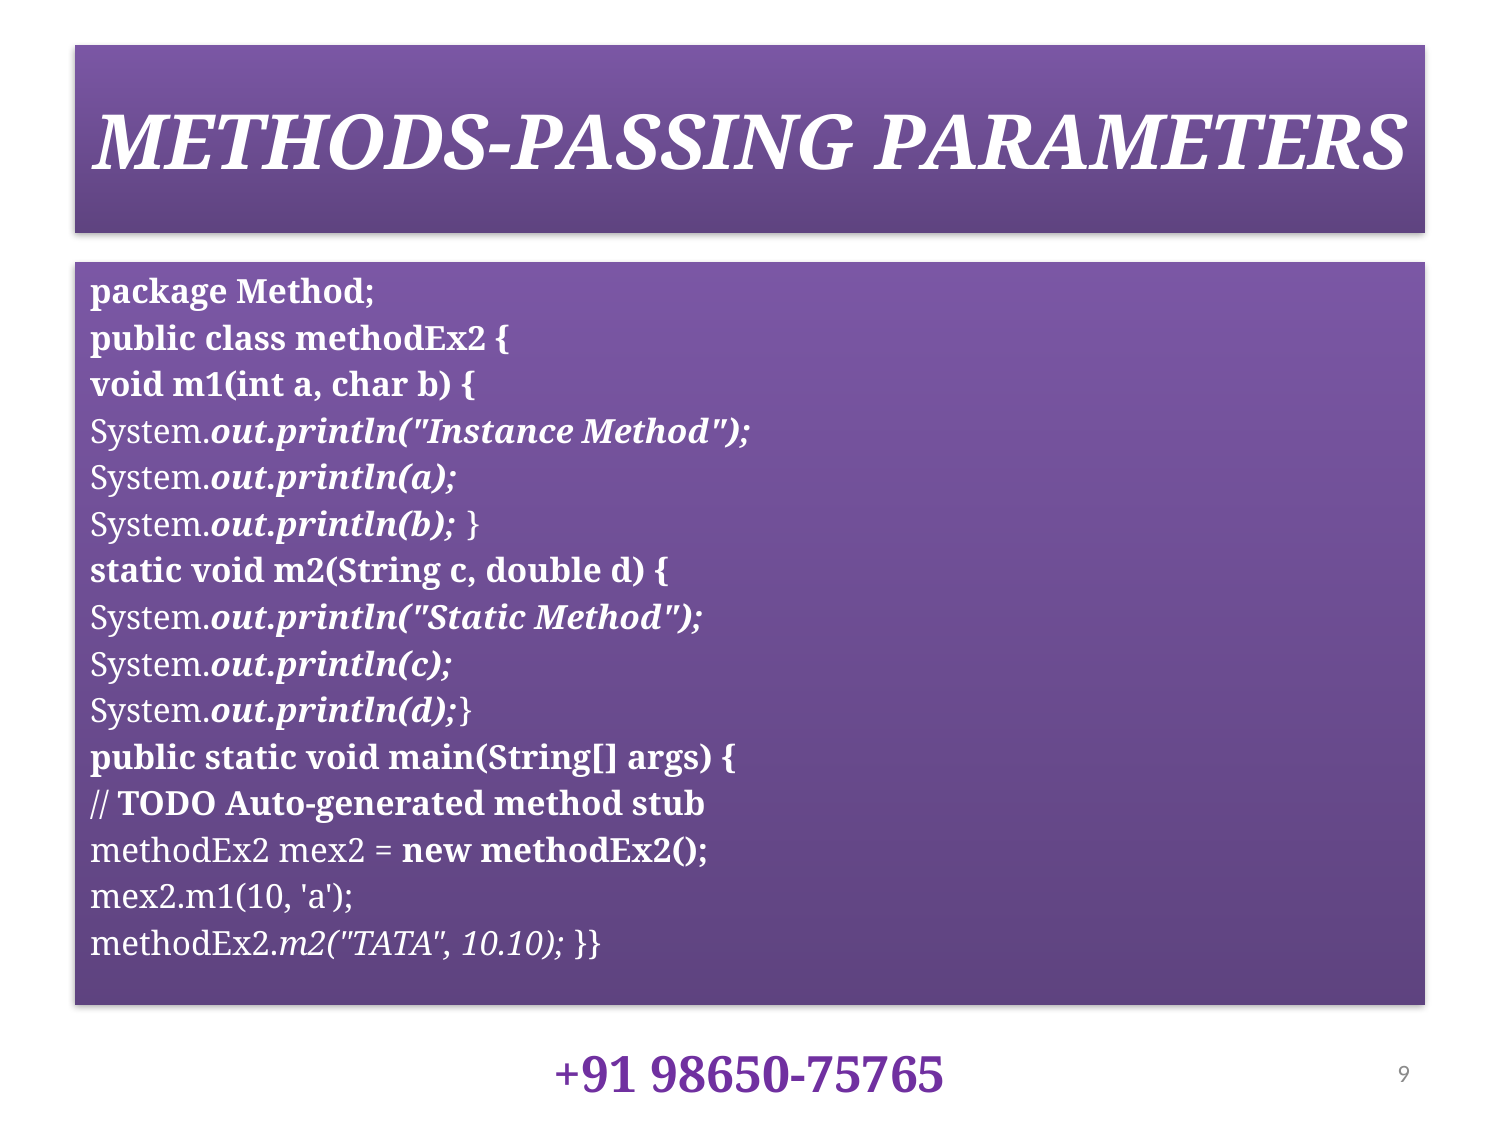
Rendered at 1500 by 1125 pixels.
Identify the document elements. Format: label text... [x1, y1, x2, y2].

footer +91 98650-75765 [512, 1042, 988, 1103]
list package Method; public class methodEx2 { void m1(int a, char b) { System.out.println("Instance Method"); System.out.println(a); System.out.println(b); } static void m2(String c, double d) { System.out.println("Static Method"); System.out.println(c); System.out.println(d);} public static void main(String[] args) { // TODO Auto-generated method stub methodEx2 mex2 = new methodEx2(); mex2.m1(10, 'a'); methodEx2.m2("TATA", 10.10); }} [75, 262, 1425, 1005]
slide_number 9 [1074, 1042, 1425, 1103]
title METHODS-PASSING PARAMETERS [75, 45, 1425, 233]
